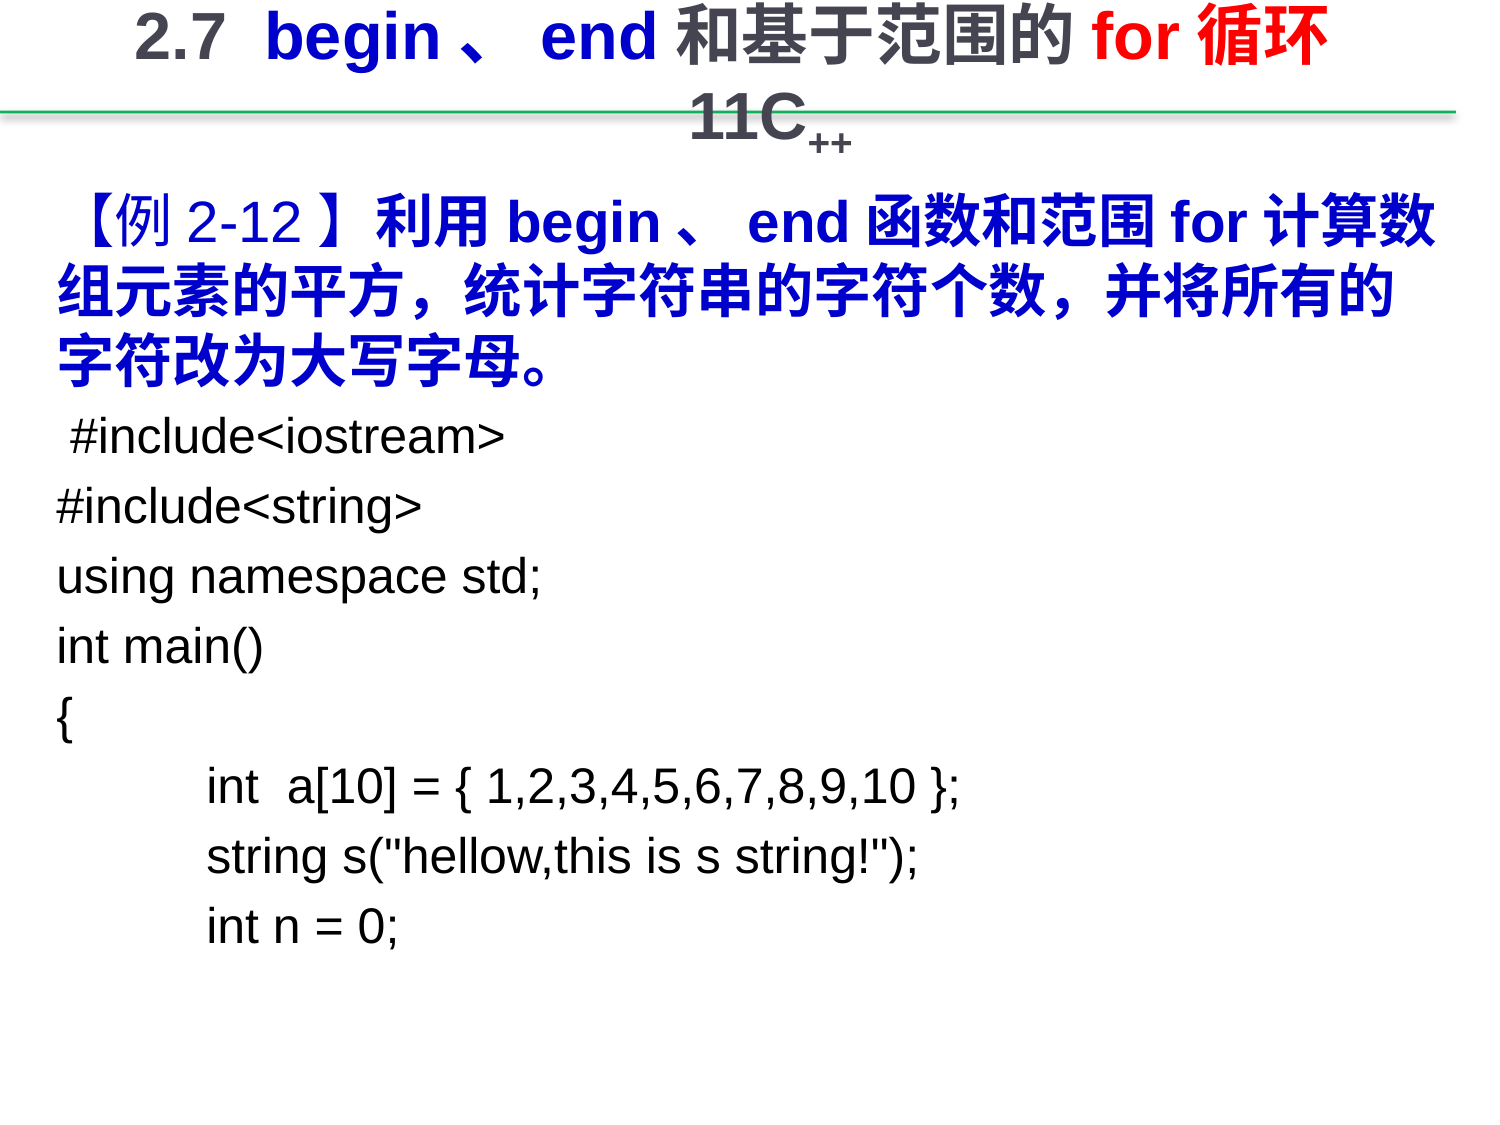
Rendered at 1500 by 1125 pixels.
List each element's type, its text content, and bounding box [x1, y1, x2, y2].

list 【例2-12】利用begin、end函数和范围for计算数组元素的平方，统计字符串的字符个数，并将所有的字符改为大写字母。 #include<iostream> #include<string> using namespace std; int main() { int a[10] = { 1,2,3,4,5,6,7,8,9,10 }; string s("hellow,this is s string!"); int n = 0; [40, 176, 1456, 1025]
title 2.7 begin、end和基于范围的for循环 11C++ [40, 11, 1500, 146]
